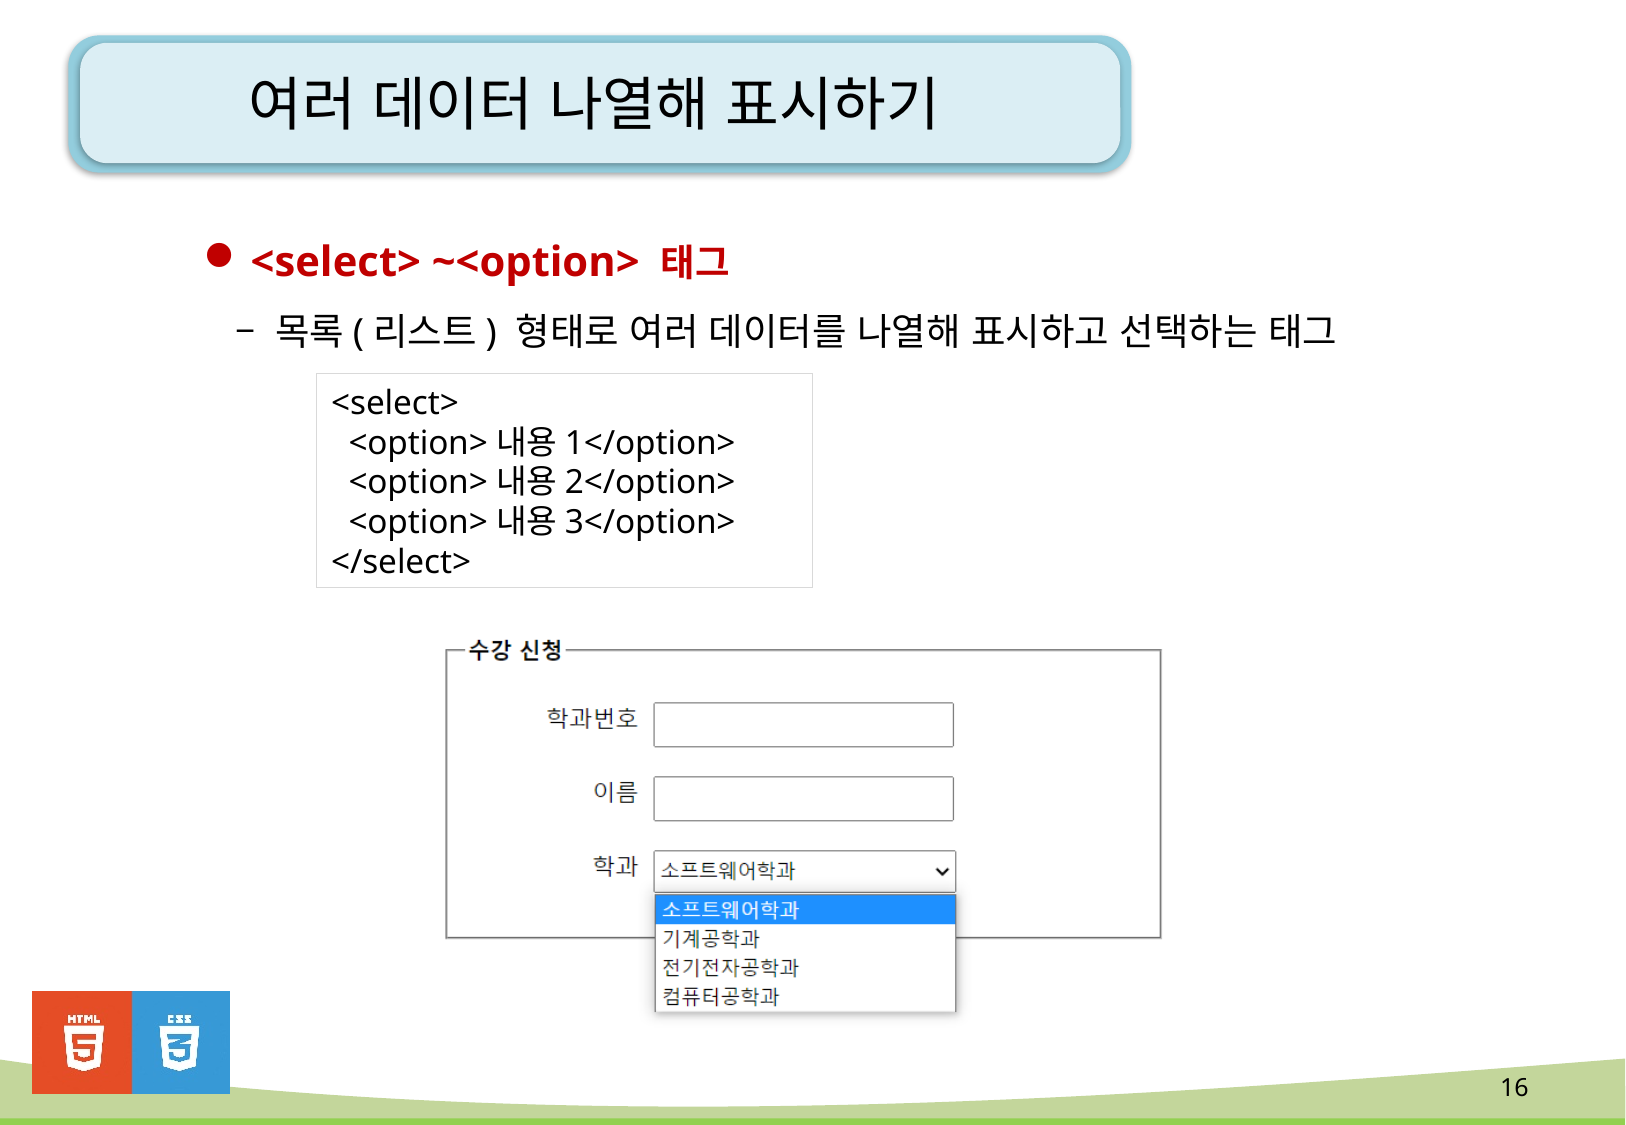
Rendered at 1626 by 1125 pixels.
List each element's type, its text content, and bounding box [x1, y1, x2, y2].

slide_number 16 [1452, 1058, 1544, 1119]
picture [32, 991, 230, 1094]
title 여러 데이터 나열해 표시하기 [68, 32, 1121, 173]
text_box <select> <option>내용1</option> <option>내용2</option> <option>내용3</option> </select> [316, 373, 813, 588]
picture [434, 633, 1191, 1041]
text_box <select> ~<option> 태그 – 목록(리스트) 형태로 여러 데이터를 나열해 표시하고 선택하는 태그 [188, 202, 1522, 360]
